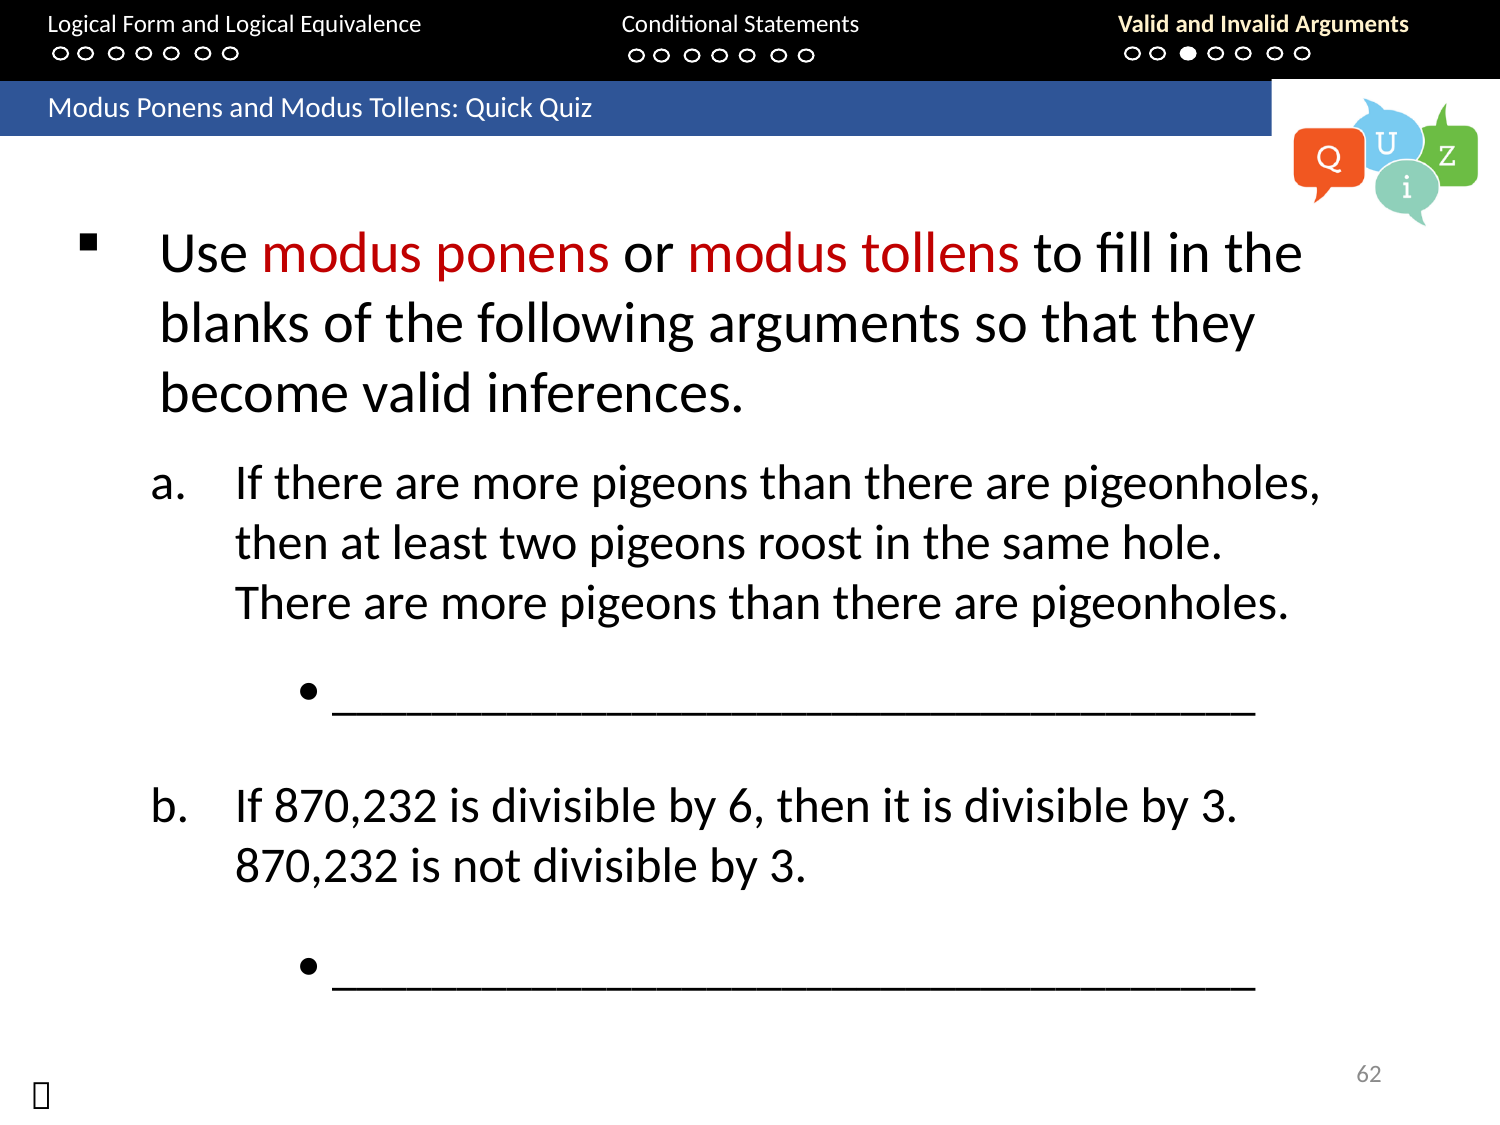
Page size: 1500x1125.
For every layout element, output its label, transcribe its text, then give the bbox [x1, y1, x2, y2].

text_box [1179, 46, 1197, 61]
text_box [627, 48, 646, 63]
text_box [221, 46, 239, 61]
text_box Modus Ponens and Modus Tollens: Quick Quiz [0, 81, 1271, 136]
text_box [52, 46, 70, 61]
text_box [162, 46, 180, 61]
text_box [797, 48, 815, 63]
text_box [1293, 46, 1311, 61]
slide_number 62 [1059, 1042, 1397, 1103]
text_box [0, 76, 1500, 81]
text_box [738, 48, 756, 63]
text_box Use modus ponens or modus tollens to fill in the blanks of the following arguments so that they become valid inferences. If there are more pigeons than there are pigeonholes, then at least two pigeons roost in the same hole. There are more pigeons than there are pigeonholes.  _____________________________________ If 870,232 is divisible by 6, then it is divisible by 3. 870,232 is not divisible by 3.  _____________________________________ [60, 207, 1407, 1002]
text_box [135, 46, 153, 61]
text_box [107, 46, 125, 61]
text_box [683, 48, 701, 63]
text_box  [0, 1064, 87, 1125]
text_box [1266, 46, 1284, 61]
text_box [77, 46, 95, 61]
text_box [1207, 46, 1225, 61]
text_box [1149, 46, 1167, 61]
text_box [1234, 46, 1252, 61]
text_box [652, 48, 671, 63]
text_box [1123, 46, 1142, 61]
text_box Logical Form and Logical Equivalence Conditional Statements Valid and Invalid Arguments [0, 0, 1500, 76]
picture [1271, 79, 1500, 231]
text_box [770, 48, 788, 63]
text_box [194, 46, 212, 61]
text_box [711, 48, 729, 63]
